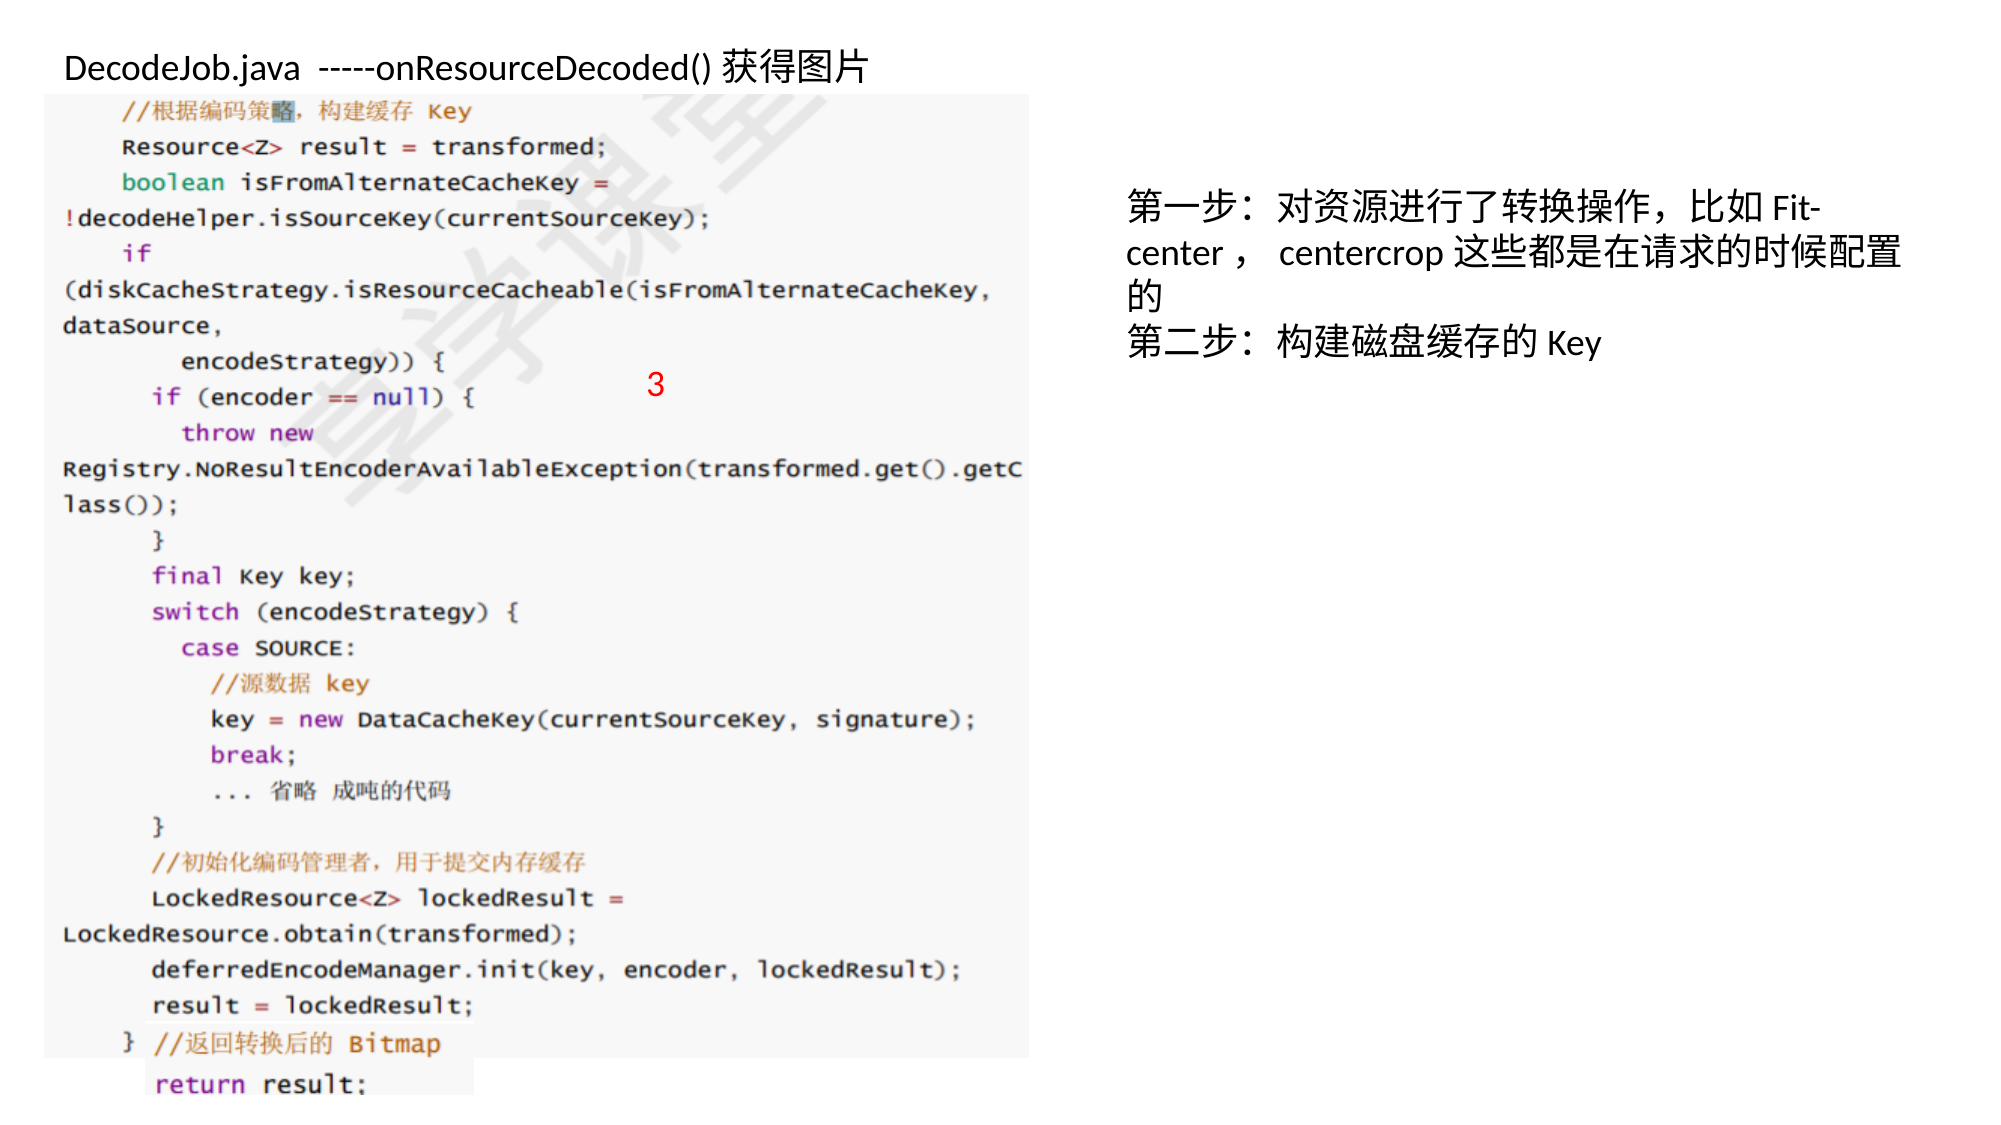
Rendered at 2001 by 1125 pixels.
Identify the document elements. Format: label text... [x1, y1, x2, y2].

text_box 第一步：对资源进行了转换操作，比如Fit-center，centercrop这些都是在请求的时候配置的 第二步：构建磁盘缓存的Key [1111, 175, 1941, 371]
picture [44, 94, 1029, 1095]
text_box DecodeJob.java -----onResourceDecoded()获得图片 [49, 35, 971, 94]
